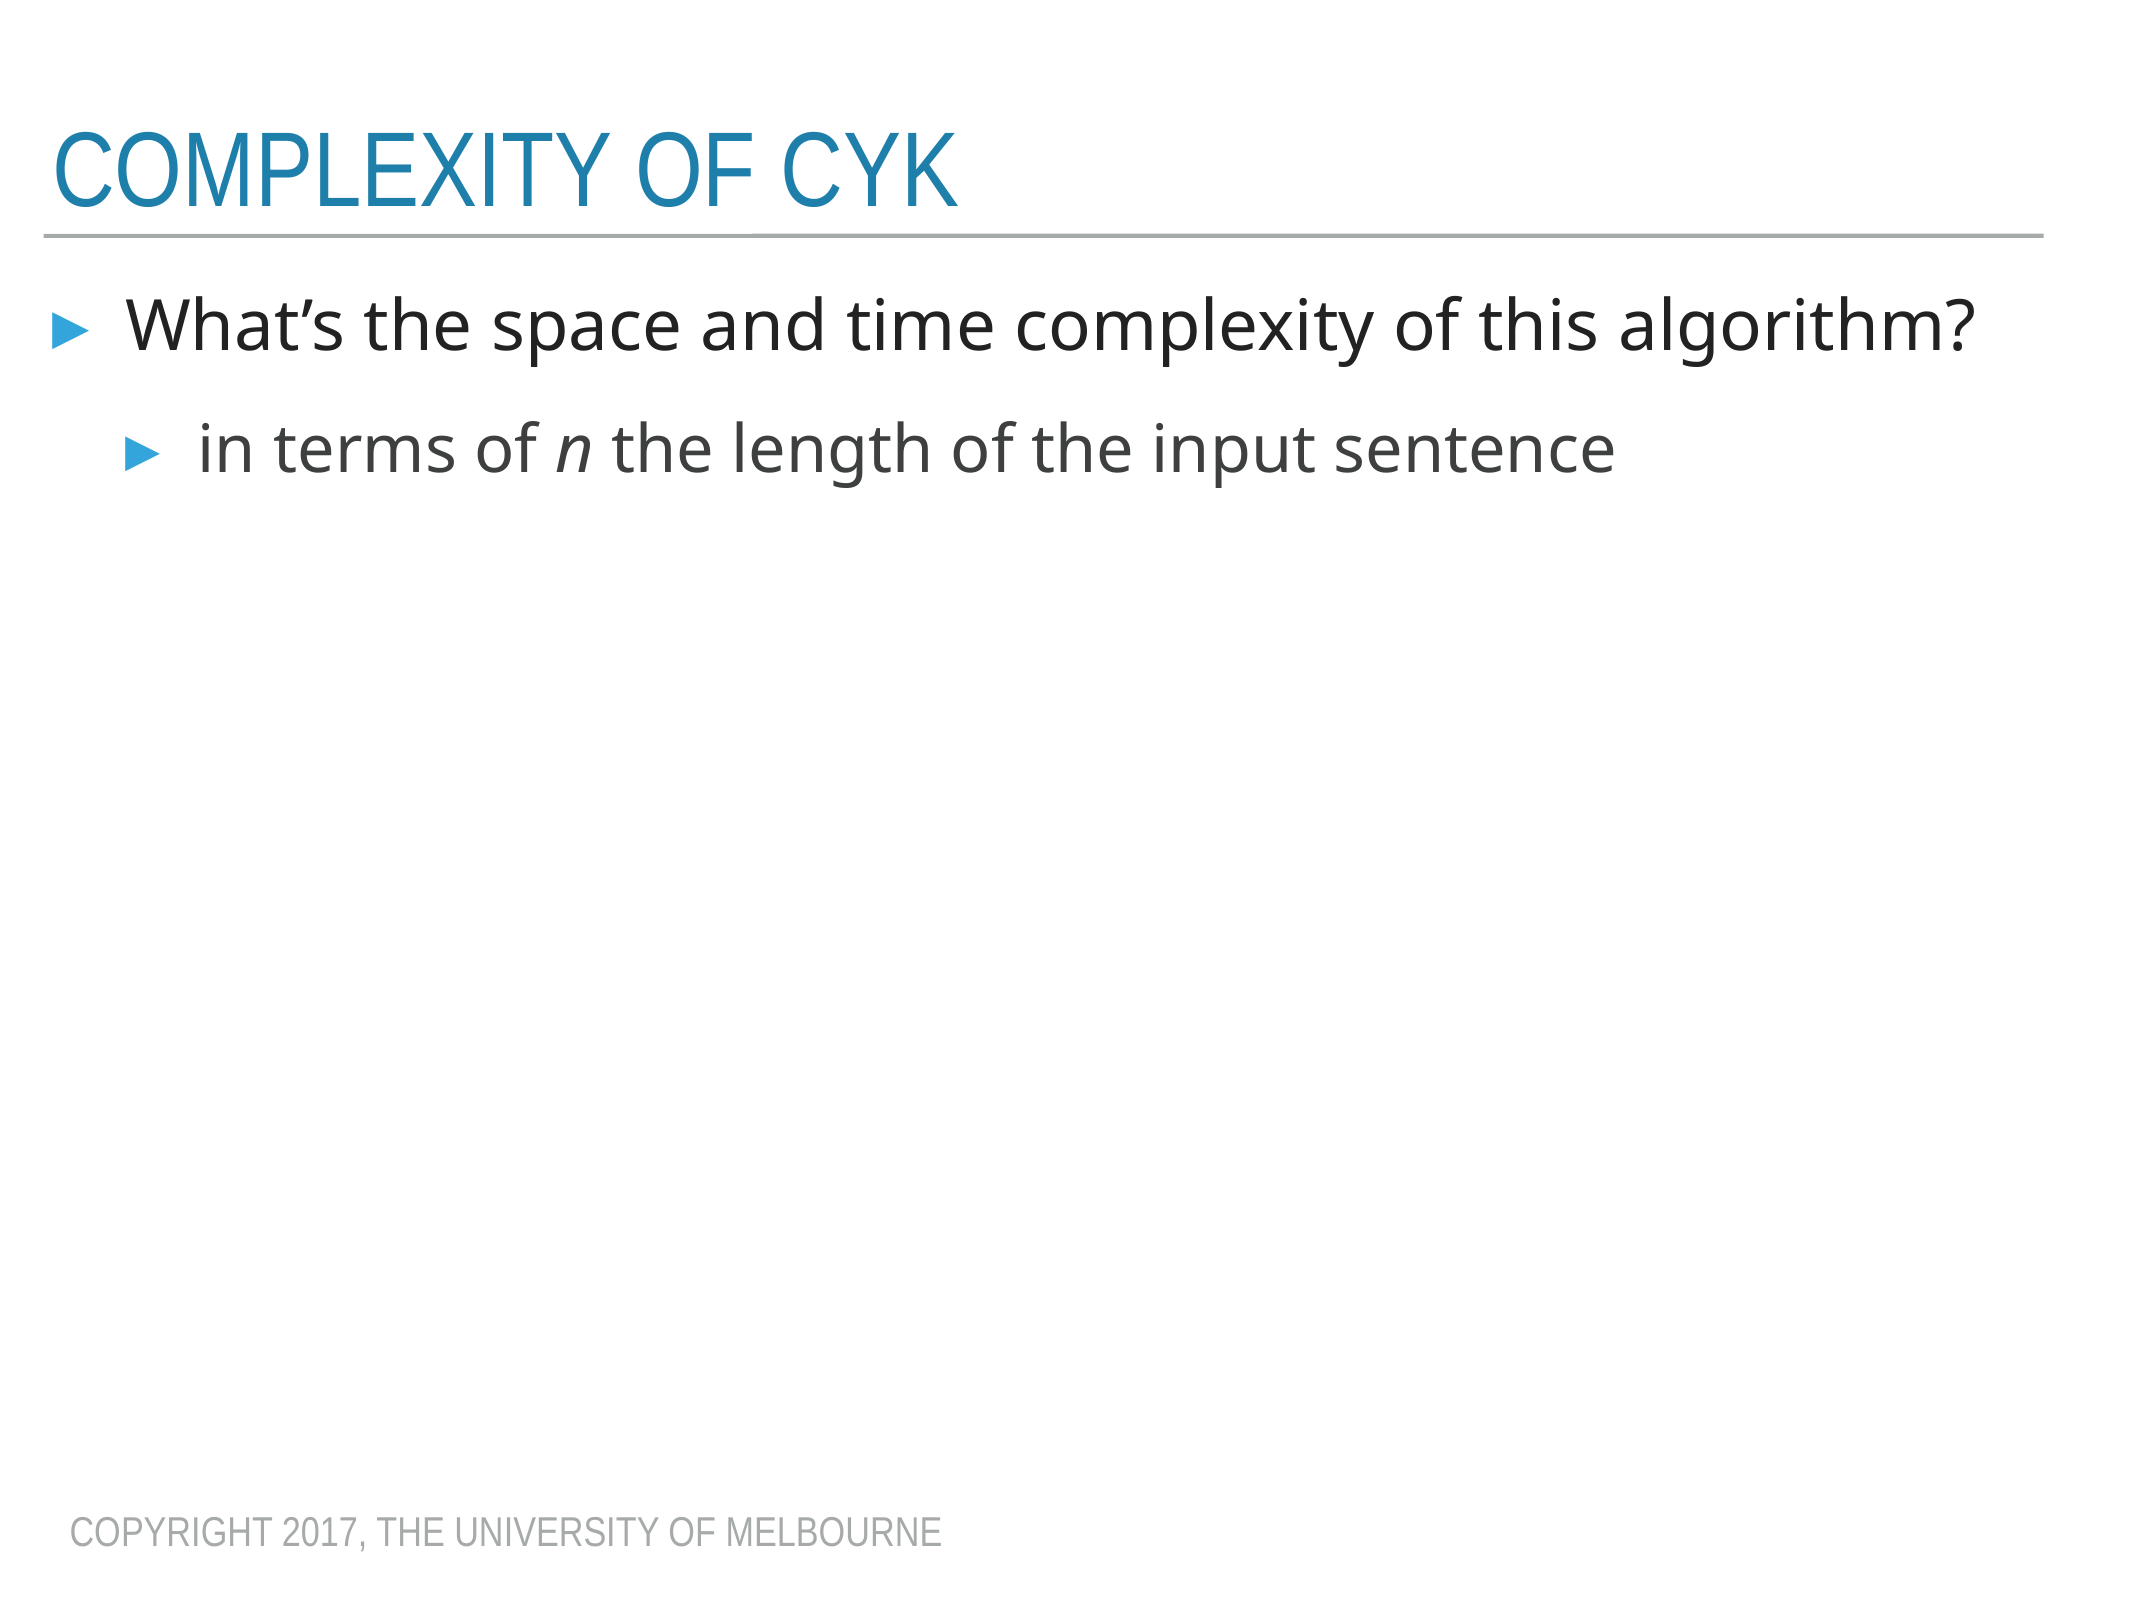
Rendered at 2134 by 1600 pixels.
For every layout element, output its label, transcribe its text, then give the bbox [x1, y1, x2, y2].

title complexity of CYK [43, 116, 2045, 236]
list What’s the space and time complexity of this algorithm? in terms of n the length of the input sentence [43, 270, 2045, 1551]
